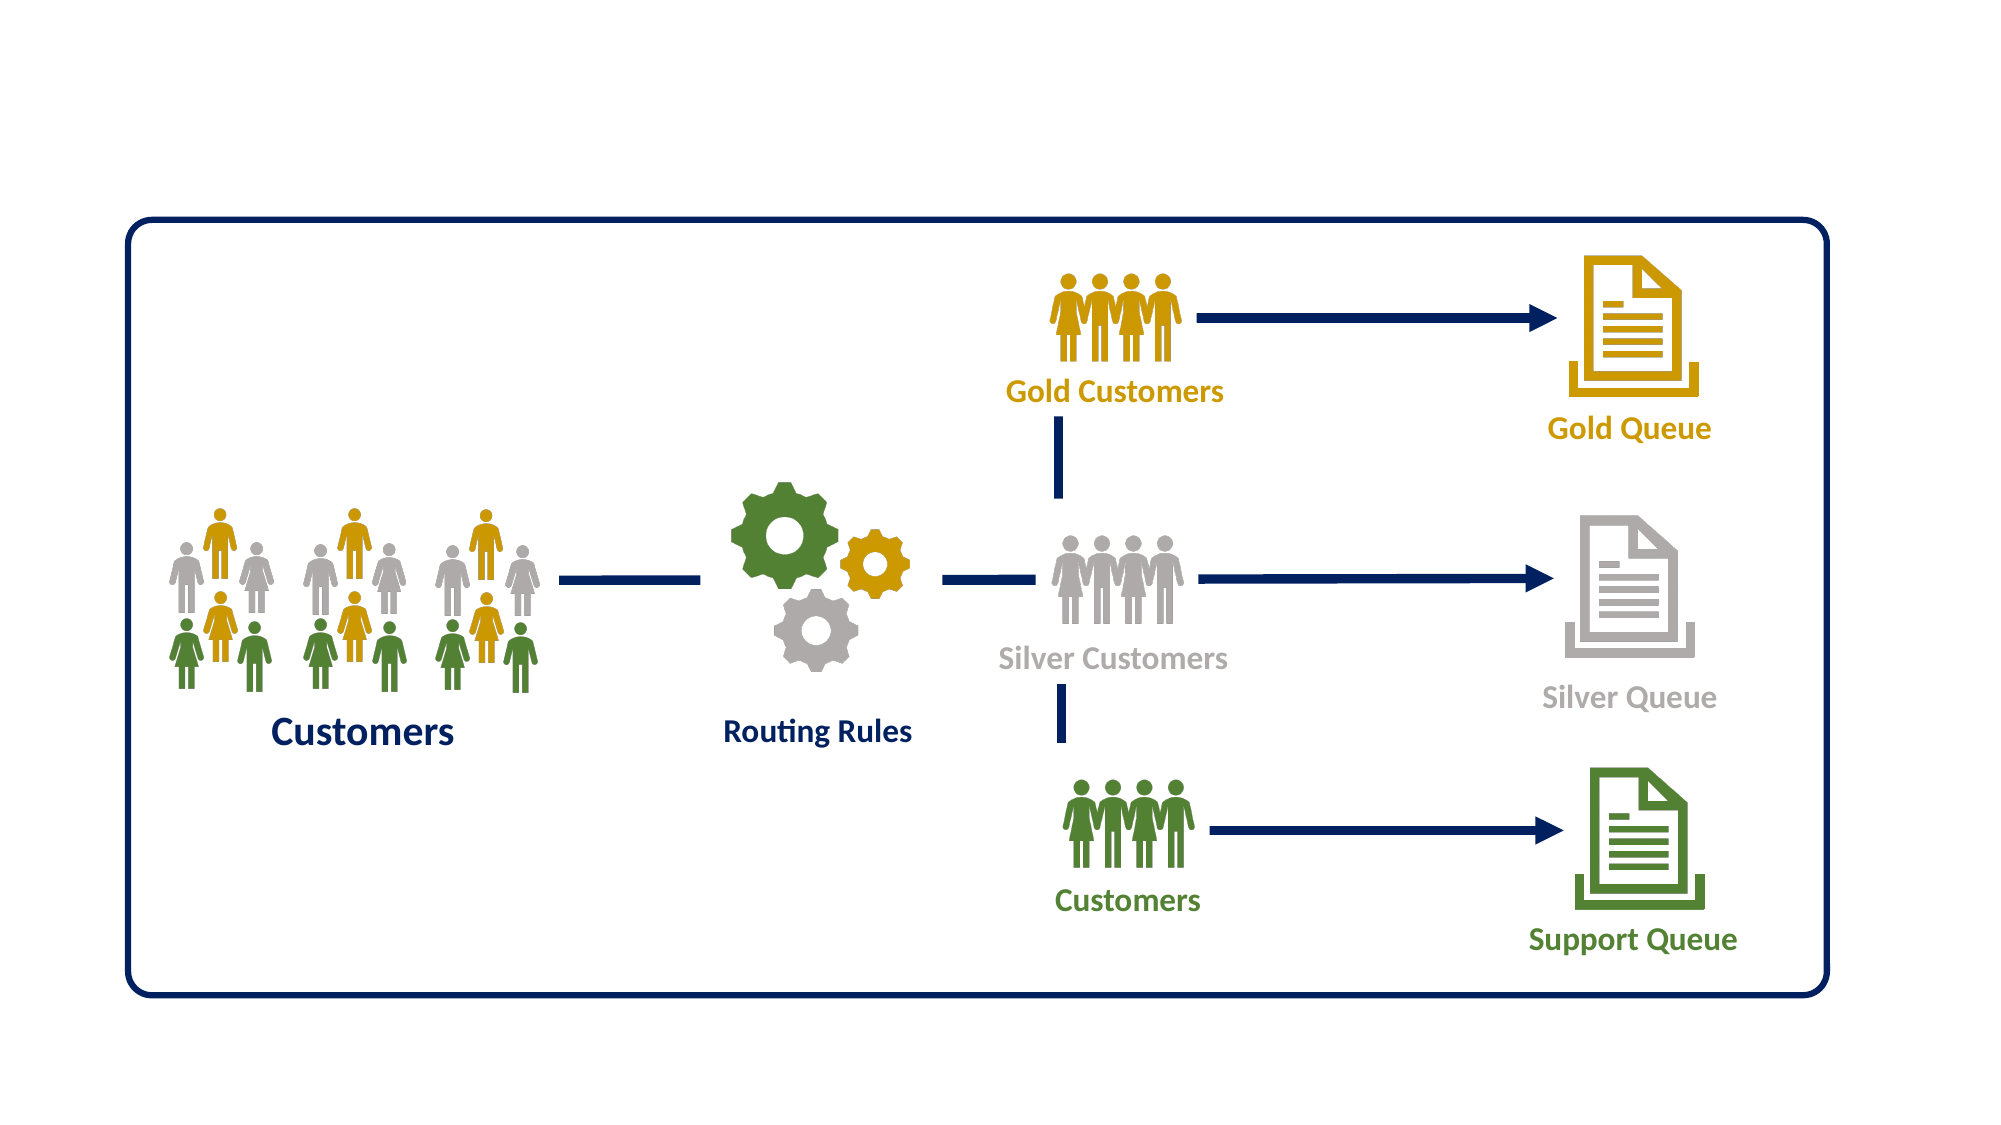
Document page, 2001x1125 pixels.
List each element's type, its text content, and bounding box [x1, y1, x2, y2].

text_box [149, 506, 560, 695]
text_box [559, 581, 1564, 831]
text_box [992, 743, 1264, 927]
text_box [1467, 243, 1793, 455]
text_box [700, 460, 943, 689]
text_box [127, 218, 1828, 997]
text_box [979, 236, 1251, 418]
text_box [1467, 503, 1793, 724]
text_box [1470, 755, 1796, 966]
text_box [982, 498, 1253, 685]
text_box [559, 318, 1558, 581]
text_box Customers [173, 696, 554, 762]
